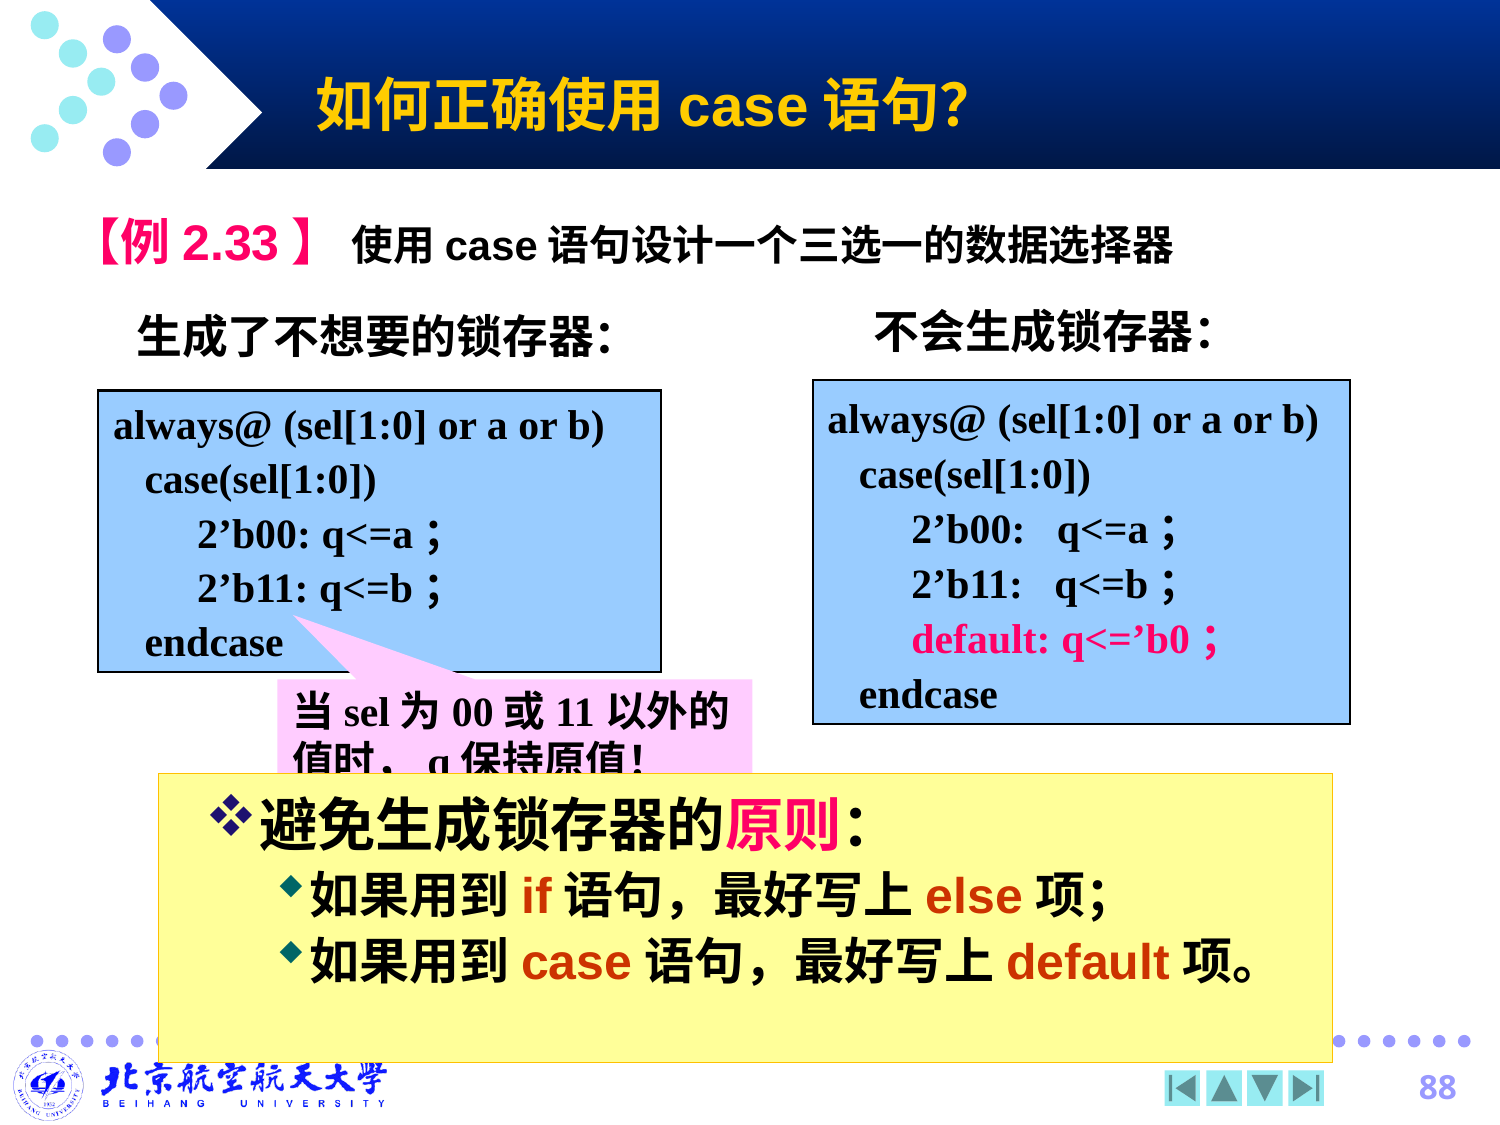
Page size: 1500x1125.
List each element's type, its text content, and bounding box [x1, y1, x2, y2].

text_box 不会生成锁存器： [858, 295, 1285, 365]
title 如何正确使用case语句？ [300, 34, 1388, 146]
text_box always@ (sel[1:0] or a or b) case(sel[1:0]) 2’b00: q<=a； 2’b11: q<=b； endcase [98, 390, 661, 673]
text_box always@ (sel[1:0] or a or b) case(sel[1:0]) 2’b00: q<=a； 2’b11: q<=b； default: q<=’b0； endcase [812, 379, 1351, 725]
picture [13, 1047, 387, 1125]
text_box 生成了不想要的锁存器： [121, 300, 672, 371]
text_box 当sel为00或11以外的值时，q保持原值！ [277, 614, 753, 773]
list 避免生成锁存器的原则： 如果用到if语句，最好写上else项； 如果用到case语句，最好写上default项。 [158, 773, 1333, 1063]
slide_number 88 [1328, 1058, 1473, 1109]
text_box 【例2.33】 使用case语句设计一个三选一的数据选择器 [55, 190, 1210, 278]
